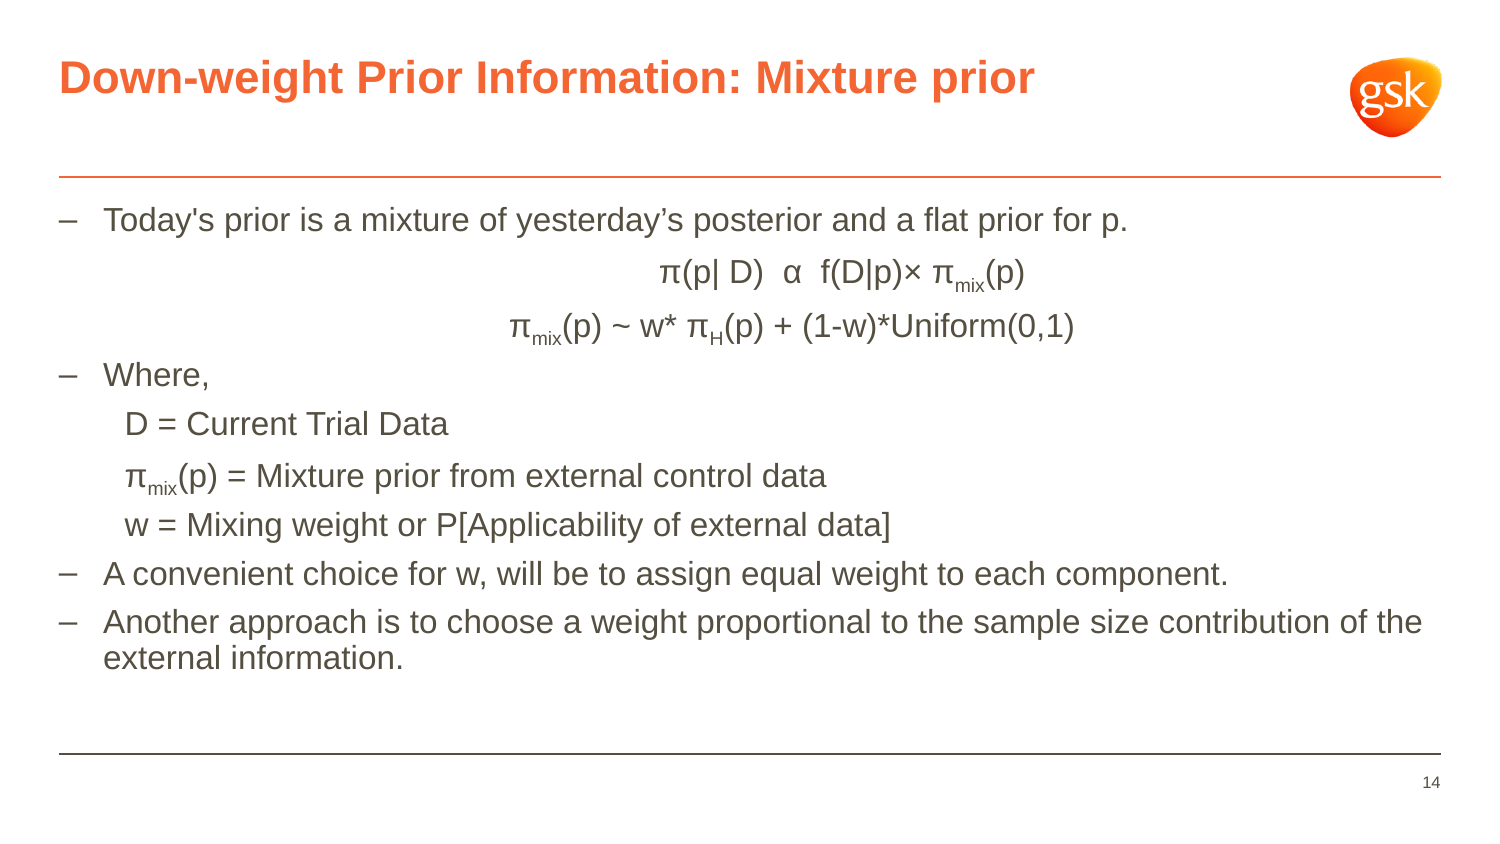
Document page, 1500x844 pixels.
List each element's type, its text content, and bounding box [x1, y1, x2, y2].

title Down-weight Prior Information: Mixture prior [58, 47, 1302, 103]
list Today's prior is a mixture of yesterday’s posterior and a flat prior for p. π(p| D) α f(D|p)× πmix(p) πmix(p) ~ w* πH(p) + (1-w)*Uniform(0,1) Where, D = Current Trial Data πmix(p) = Mixture prior from external control data w = Mixing weight or P[Applicability of external data] A convenient choice for w, will be to assign equal weight to each component. Another approach is to choose a weight proportional to the sample size contribution of the external information. [58, 195, 1441, 700]
slide_number 14 [1304, 771, 1441, 817]
picture [1333, 38, 1457, 157]
